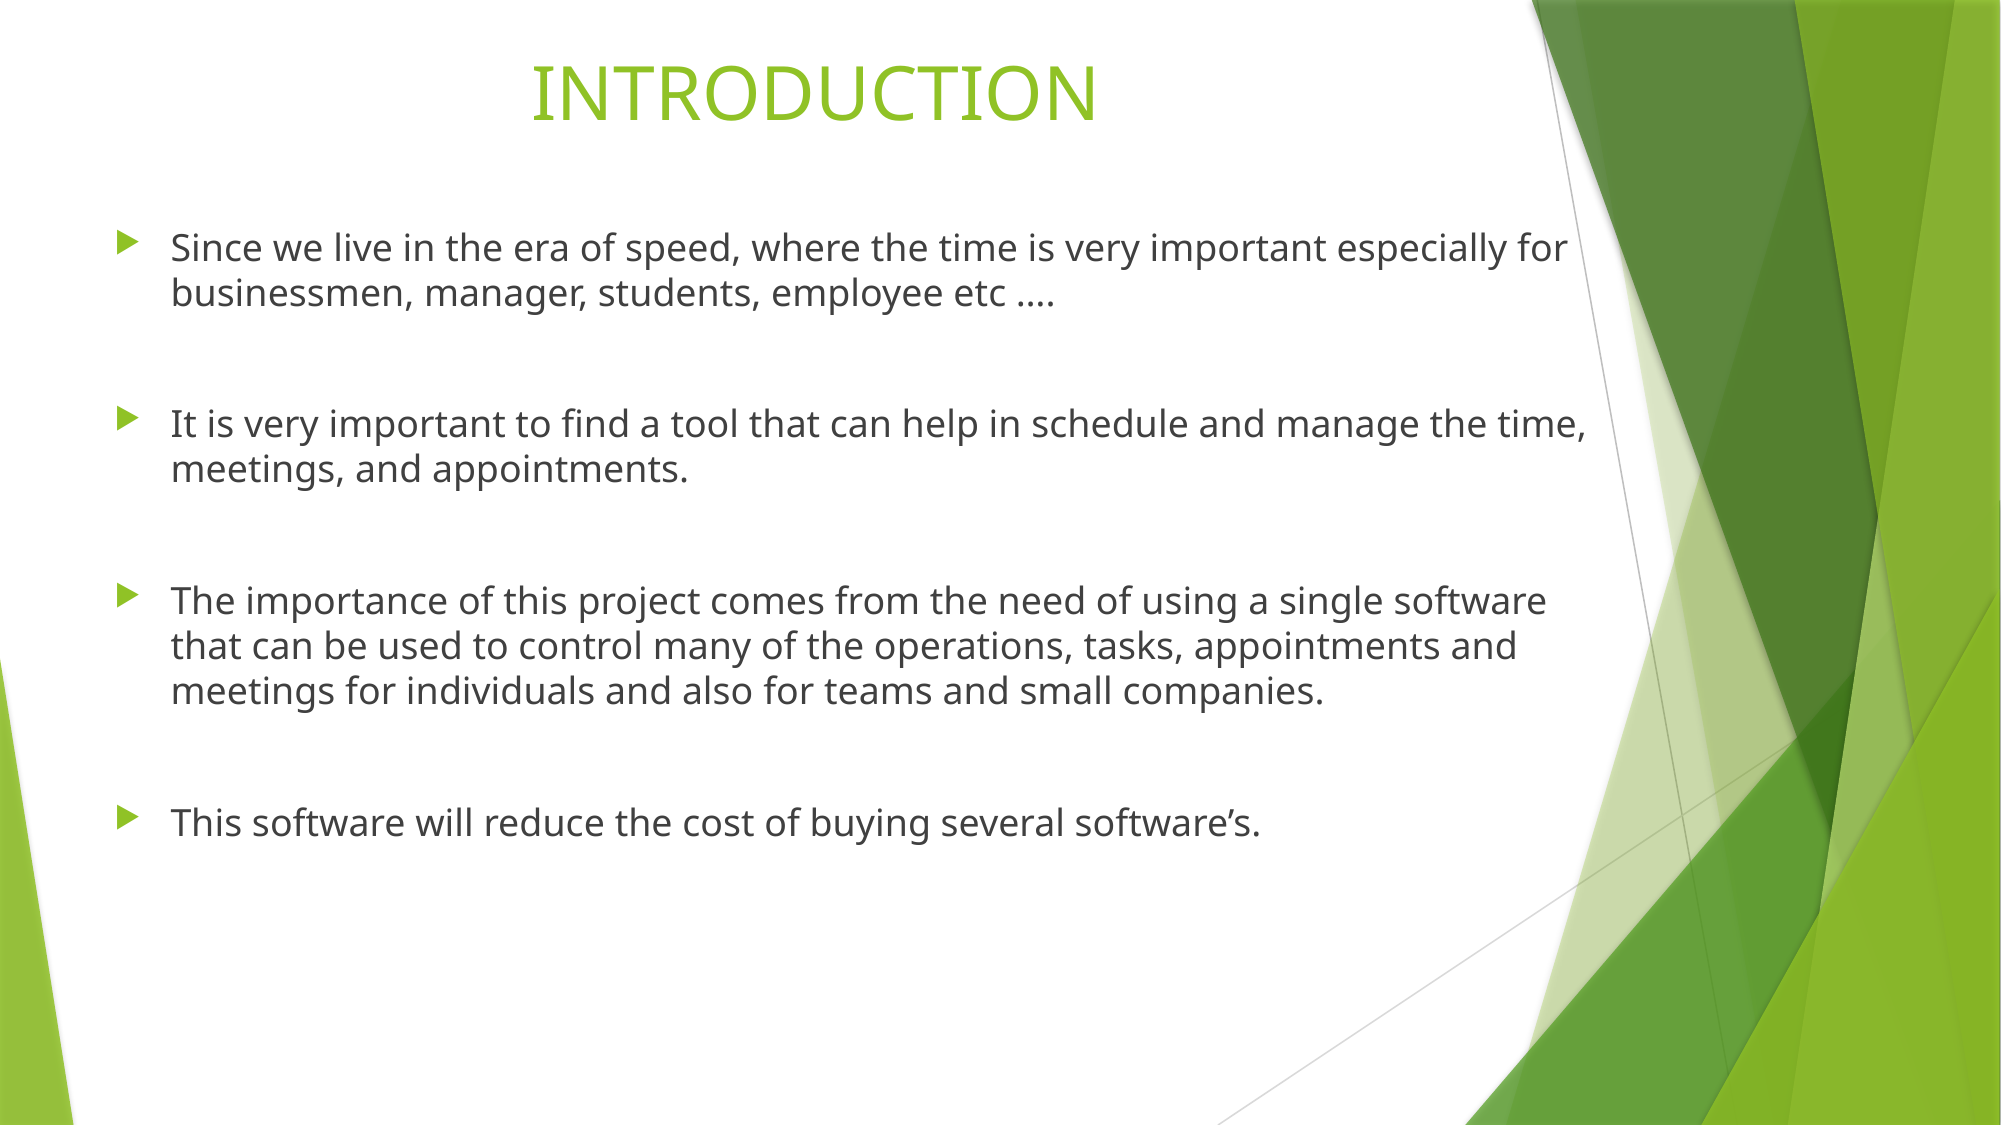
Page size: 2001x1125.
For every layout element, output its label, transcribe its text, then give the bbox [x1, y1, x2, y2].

title INTRODUCTION [111, 38, 1522, 195]
list Since we live in the era of speed, where the time is very important especially for businessmen, manager, students, employee etc …. It is very important to find a tool that can help in schedule and manage the time, meetings, and appointments. The importance of this project comes from the need of using a single software that can be used to control many of the operations, tasks, appointments and meetings for individuals and also for teams and small companies. This software will reduce the cost of buying several software’s. [99, 216, 1631, 1005]
